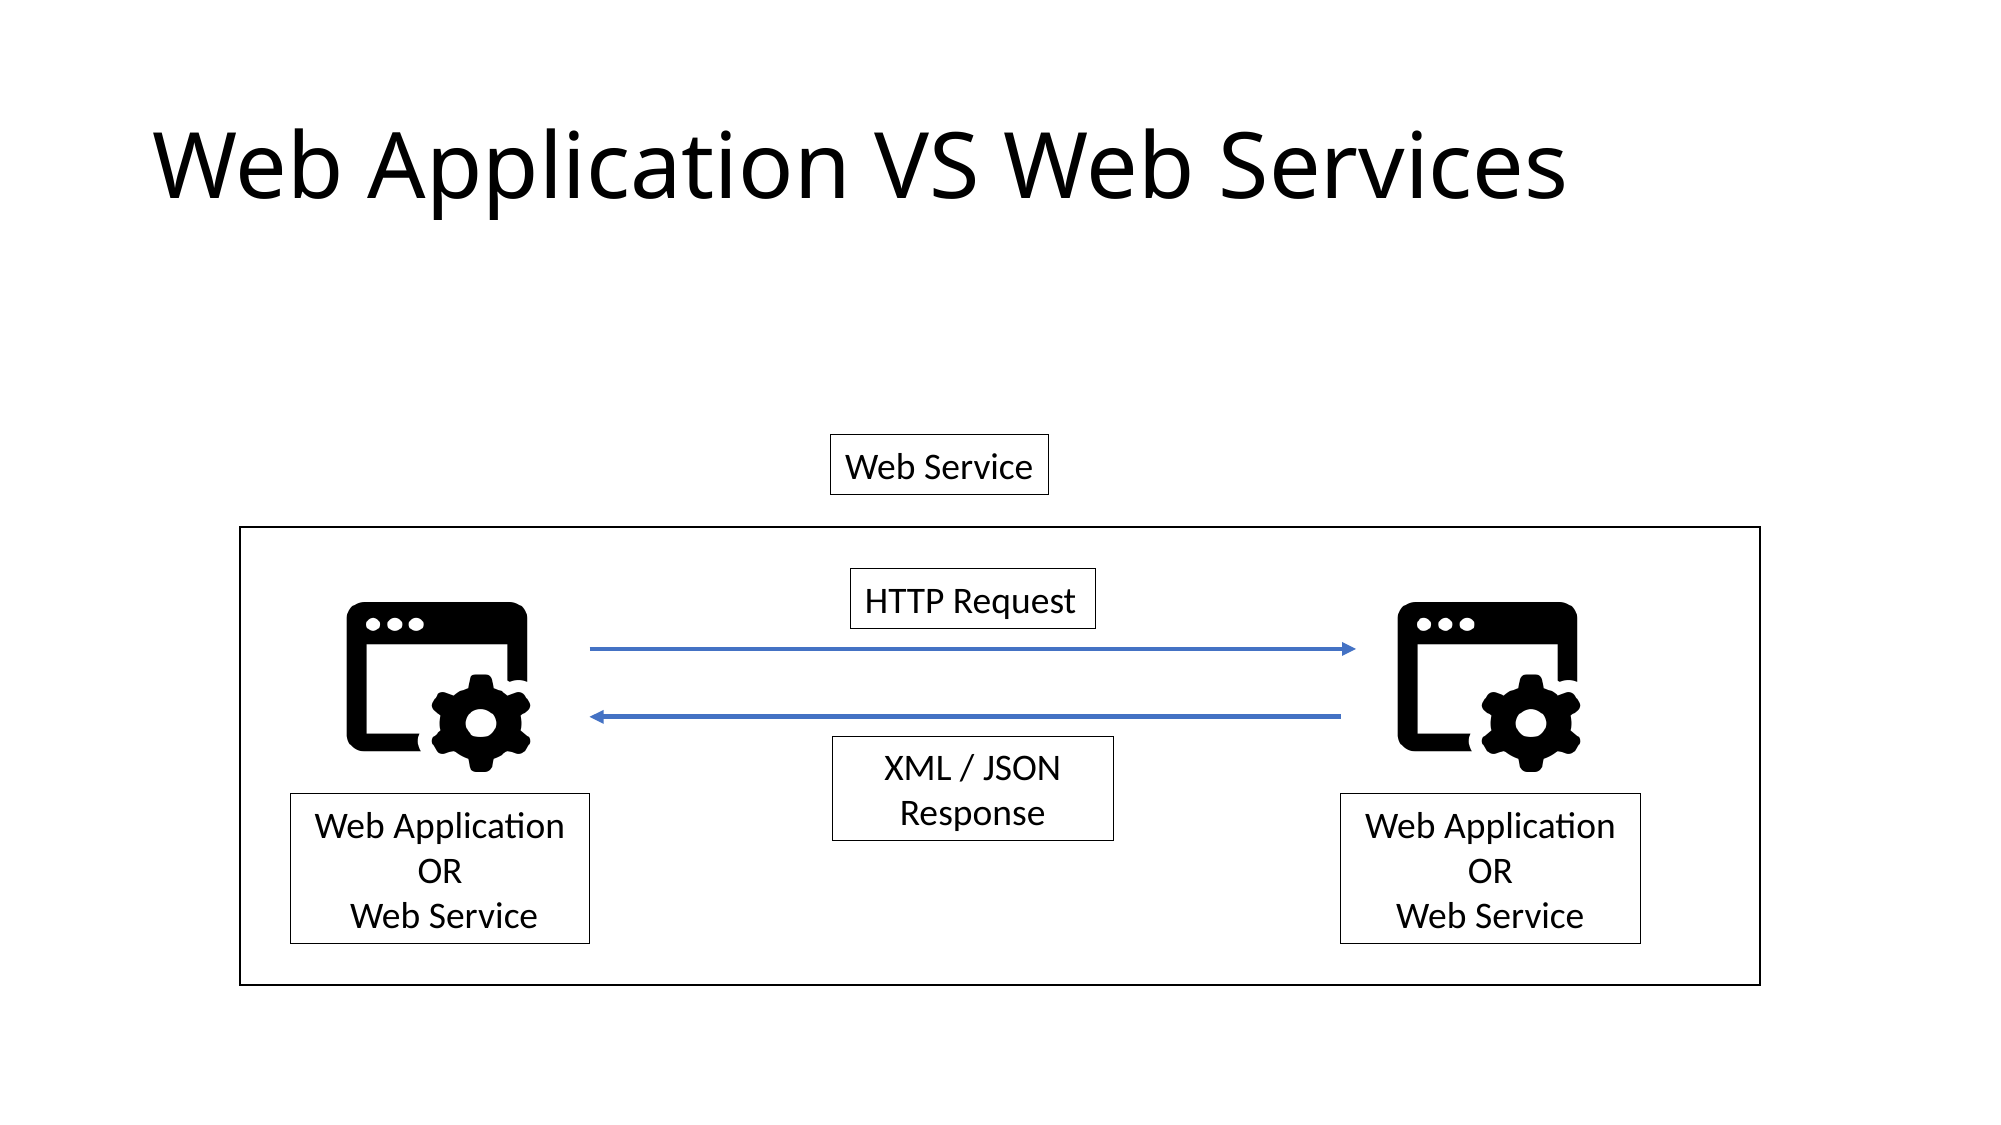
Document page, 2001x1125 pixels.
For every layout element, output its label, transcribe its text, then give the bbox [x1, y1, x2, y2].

text_box Web Service [830, 434, 1049, 495]
text_box [239, 526, 1761, 986]
picture [1392, 598, 1585, 775]
title Web Application VS Web Services [137, 59, 1863, 278]
picture [341, 598, 535, 775]
text_box Web Application OR Web Service [290, 793, 590, 944]
